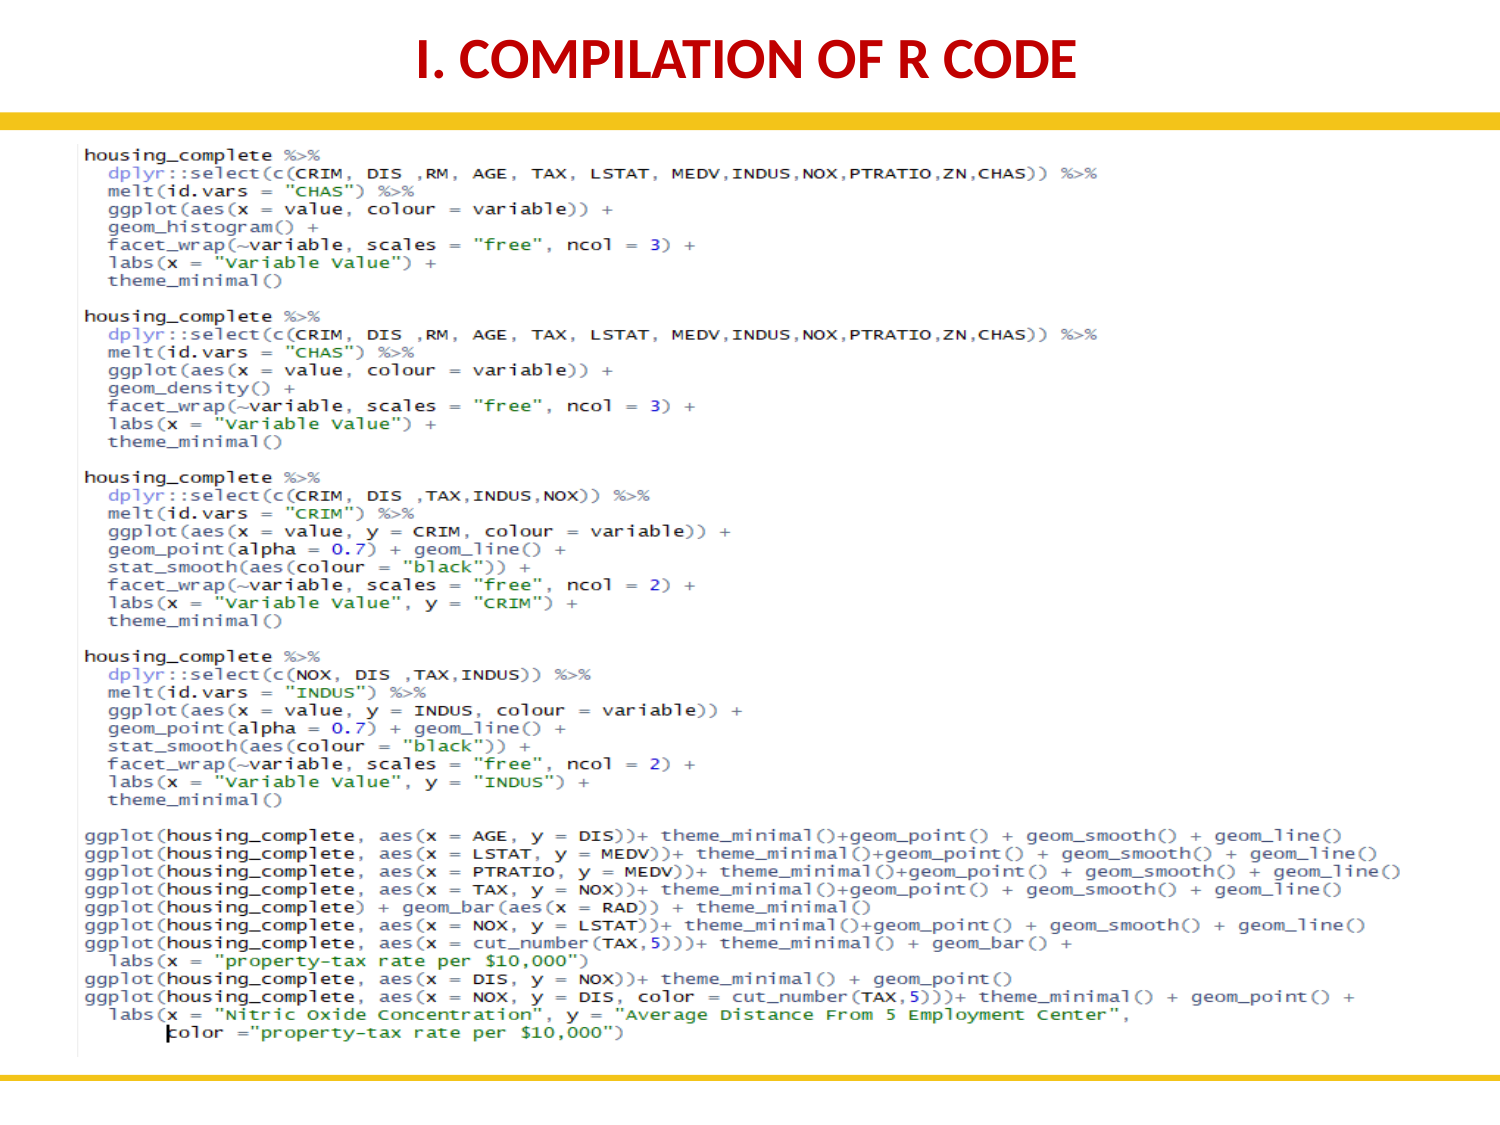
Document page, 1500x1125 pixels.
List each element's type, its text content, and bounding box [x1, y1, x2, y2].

text_box [0, 1073, 1500, 1083]
text_box I. COMPILATION OF R CODE [400, 12, 1094, 98]
picture [77, 144, 1423, 1057]
text_box [0, 110, 1500, 132]
